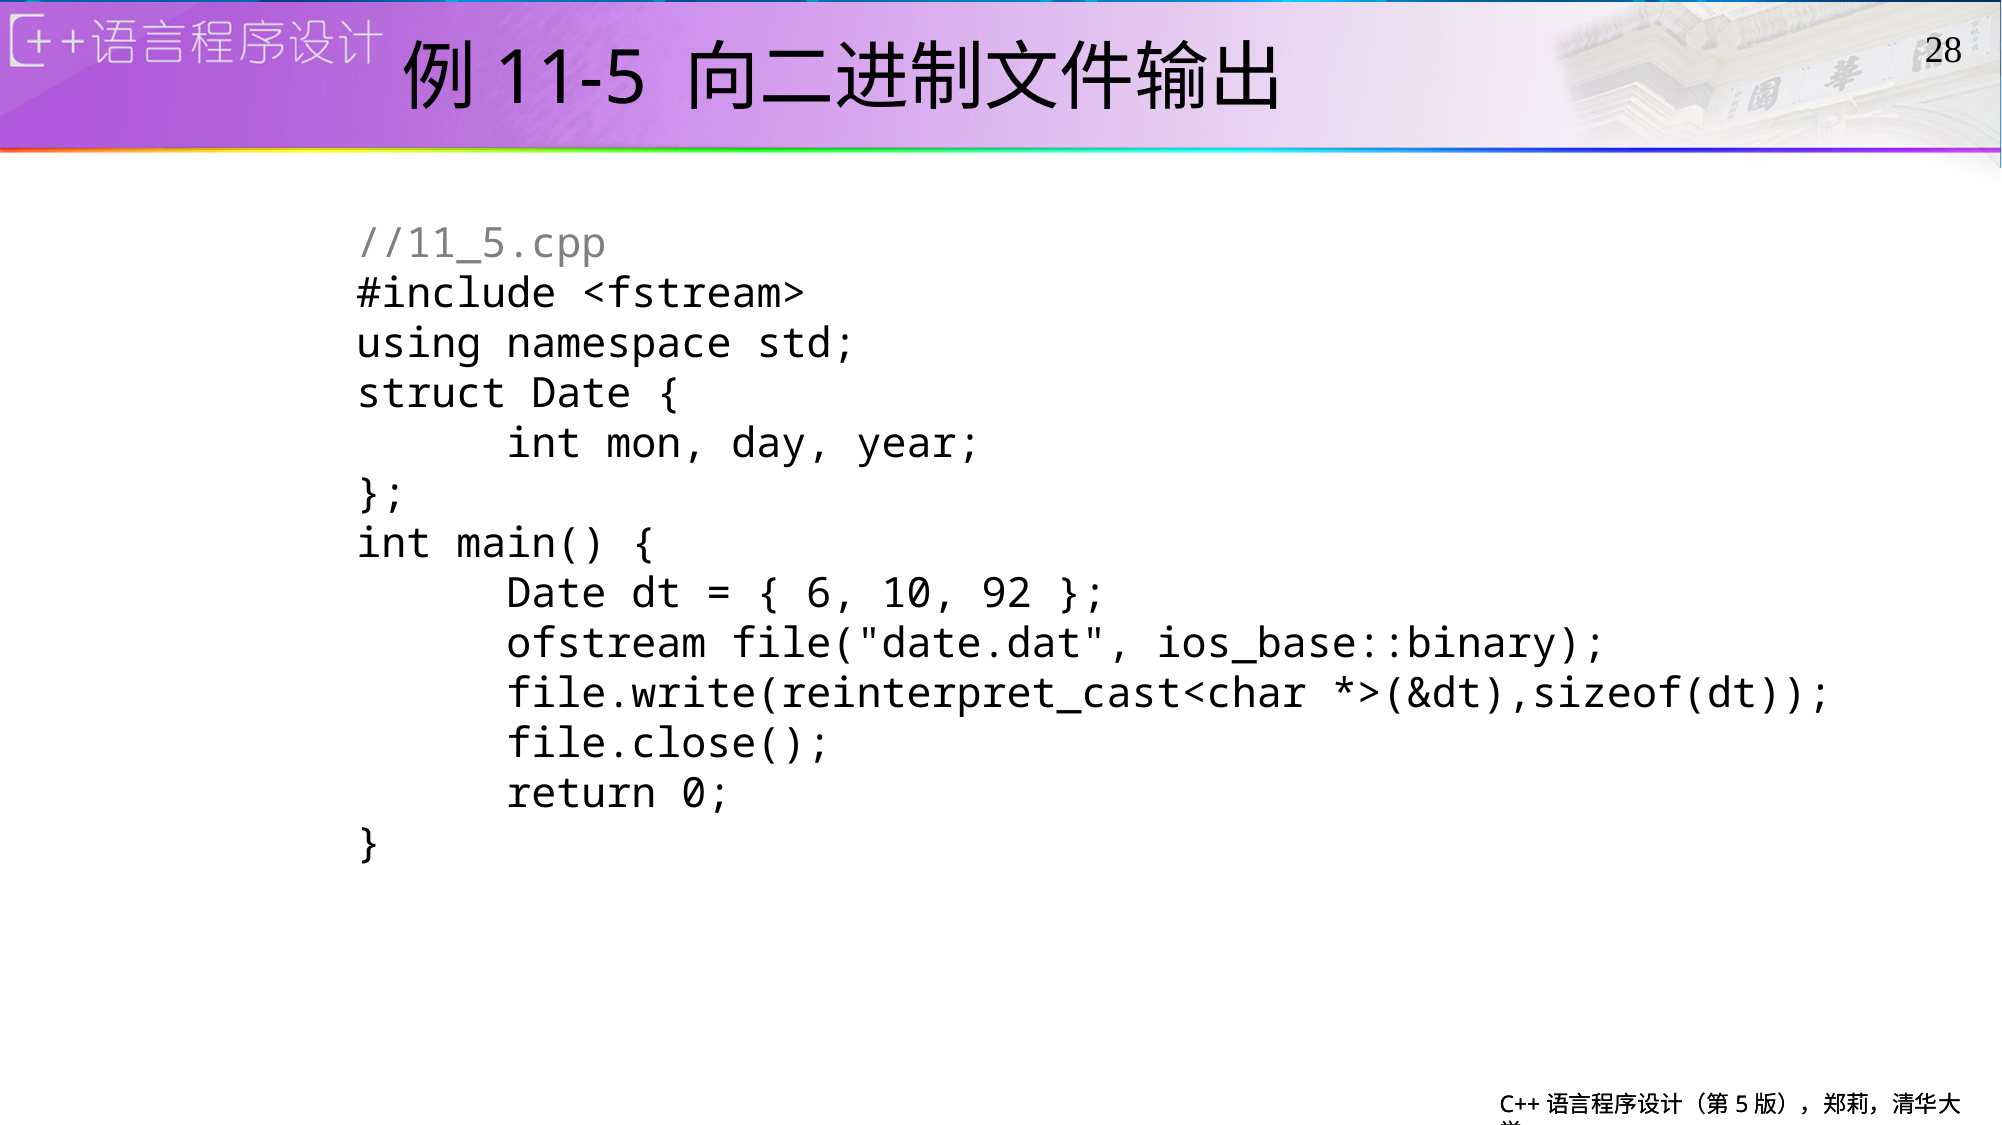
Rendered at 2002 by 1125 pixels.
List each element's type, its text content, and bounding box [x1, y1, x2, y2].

slide_number 28 [1527, 17, 1978, 78]
list //11_5.cpp #include <fstream> using namespace std; struct Date { int mon, day, year; }; int main() { Date dt = { 6, 10, 92 }; ofstream file("date.dat", ios_base::binary); file.write(reinterpret_cast<char *>(&dt),sizeof(dt)); file.close(); return 0; } [327, 208, 1901, 1078]
picture [0, 0, 2002, 1125]
title 例11-5 向二进制文件输出 [386, 9, 1901, 138]
